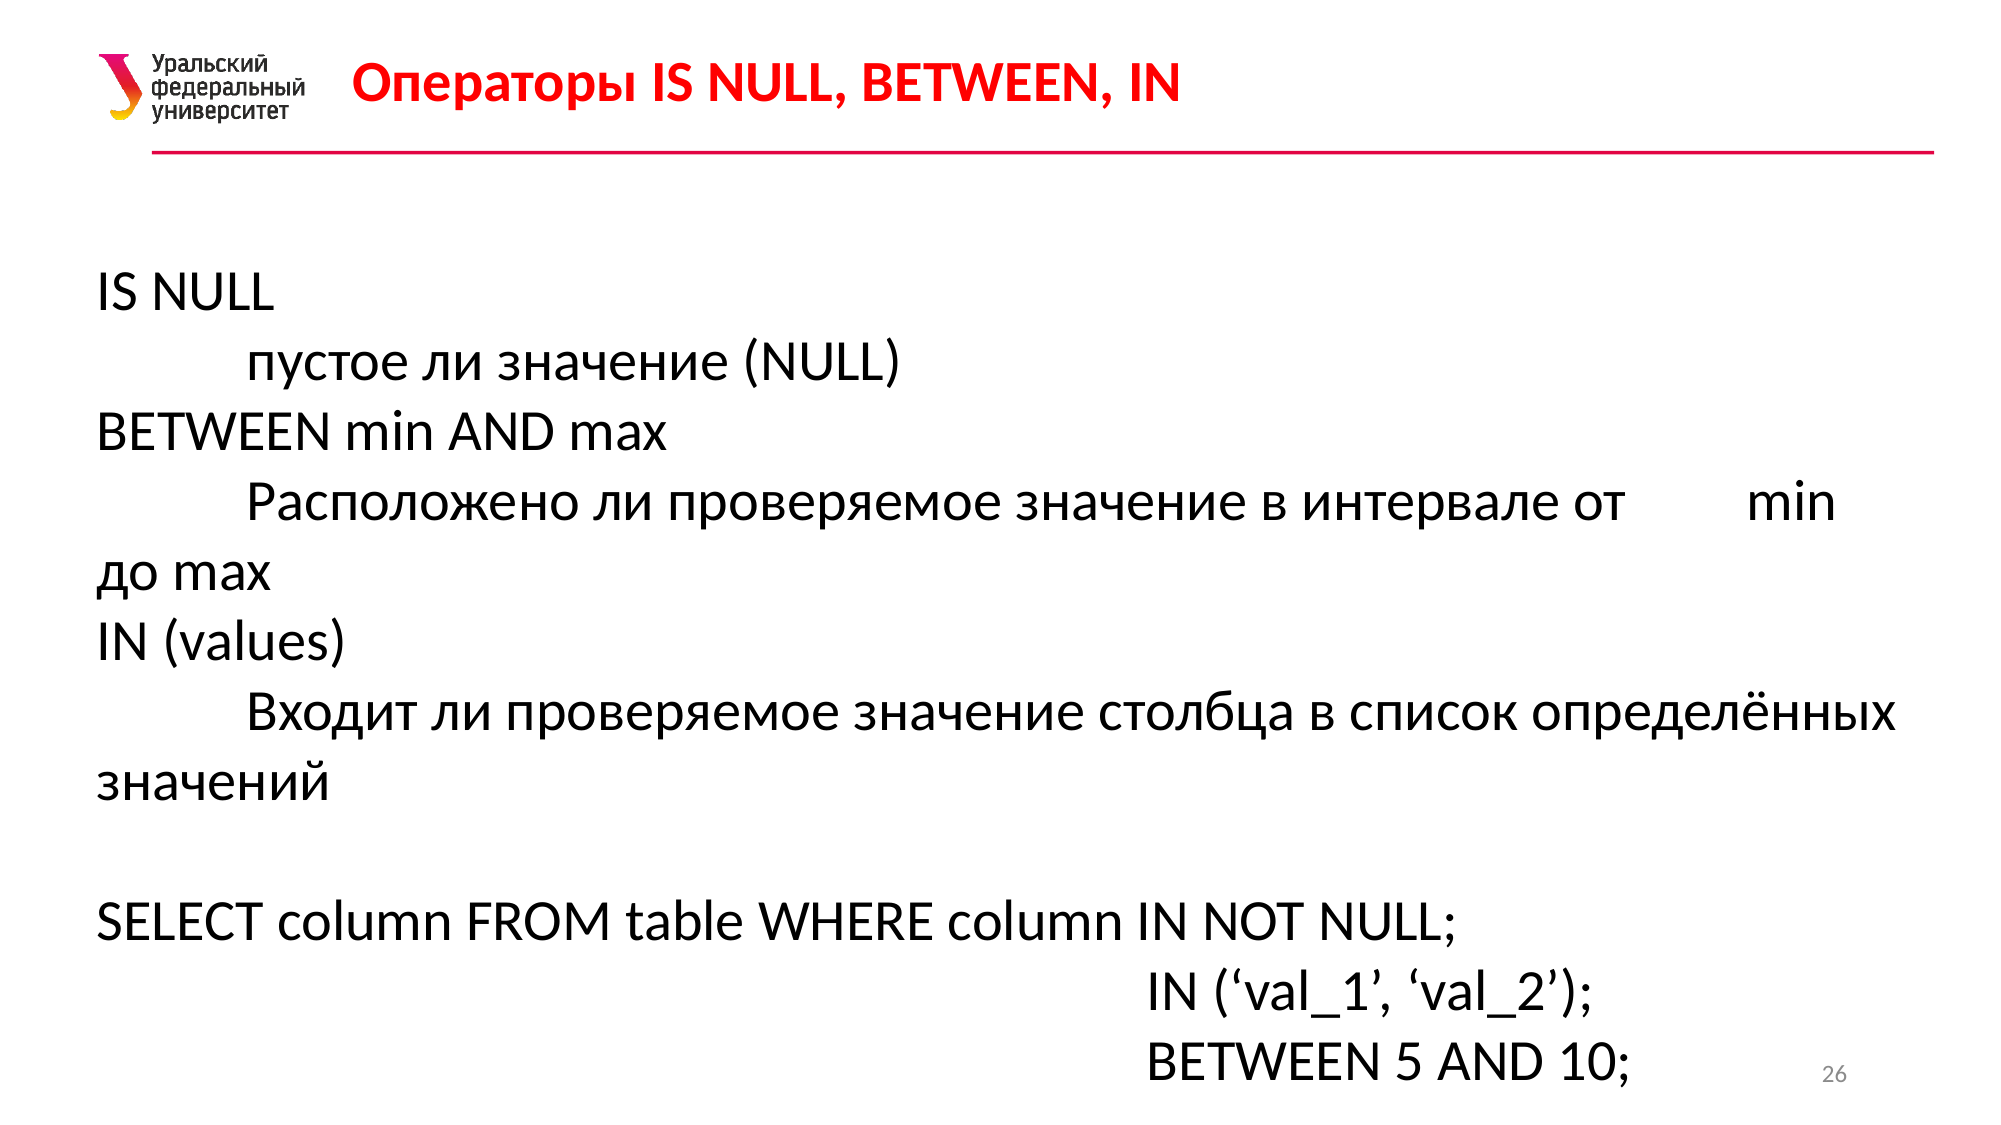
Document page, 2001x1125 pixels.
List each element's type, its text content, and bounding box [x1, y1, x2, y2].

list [98, 52, 320, 124]
text_box Операторы IS NULL, BETWEEN, IN [337, 36, 1945, 121]
text_box IS NULL пустое ли значение (NULL) BETWEEN min AND max Расположено ли проверяемое значение в интервале от min до max IN (values) Входит ли проверяемое значение столбца в список определённых значений SELECT column FROM table WHERE column IN NOT NULL; IN (‘val_1’, ‘val_2’); BETWEEN 5 AND 10; [82, 244, 1919, 1100]
text_box [151, 150, 1935, 155]
